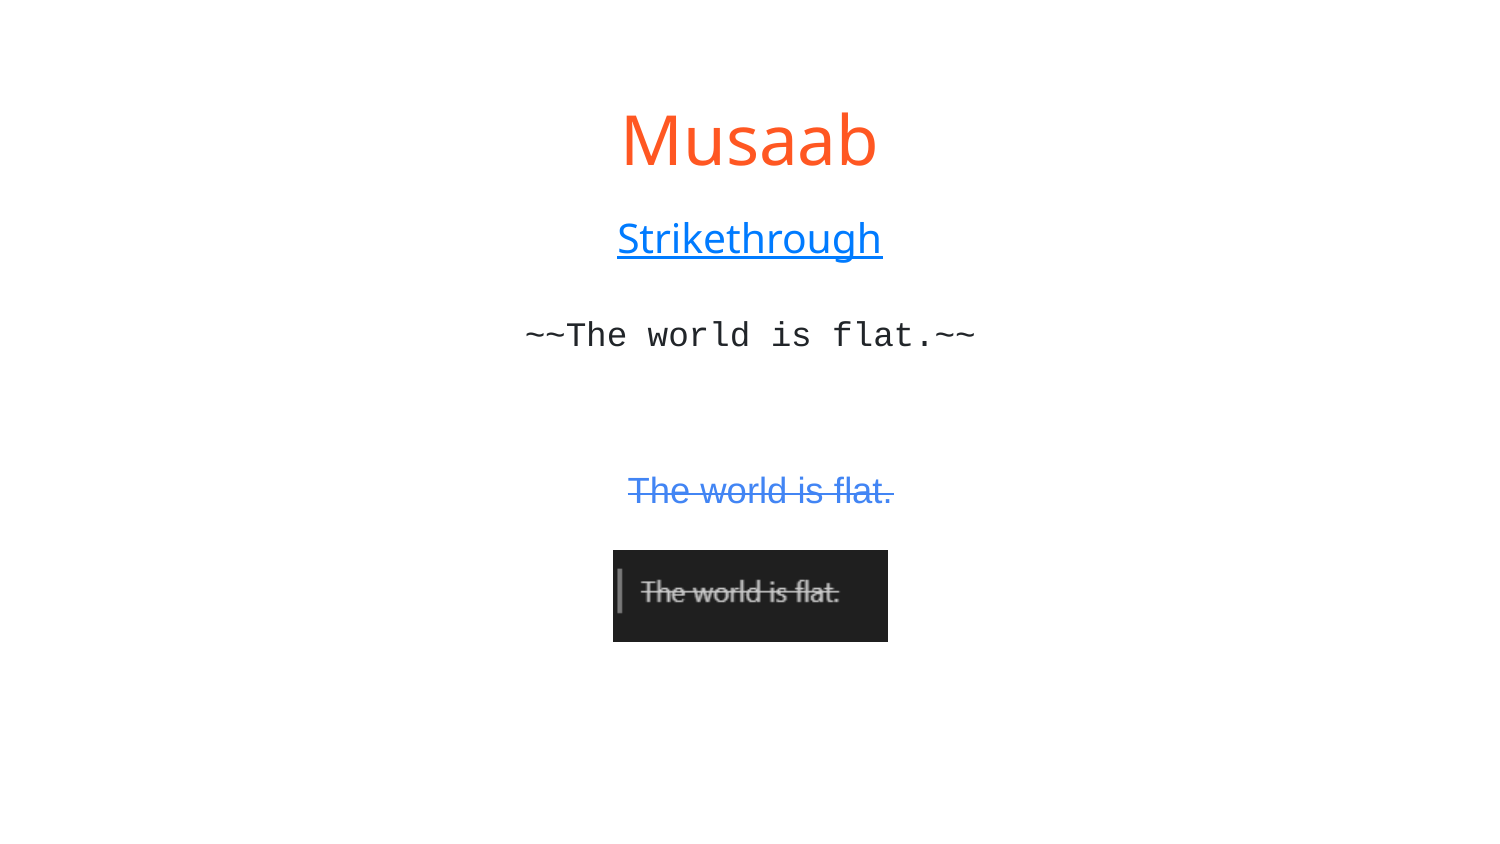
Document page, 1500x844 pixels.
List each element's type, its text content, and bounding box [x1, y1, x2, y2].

list Strikethrough [51, 189, 1449, 283]
picture [613, 550, 888, 642]
text_box ~~The world is flat.~~ [412, 296, 1088, 391]
text_box The world is flat. [504, 452, 1017, 611]
title Musaab [51, 81, 1449, 175]
